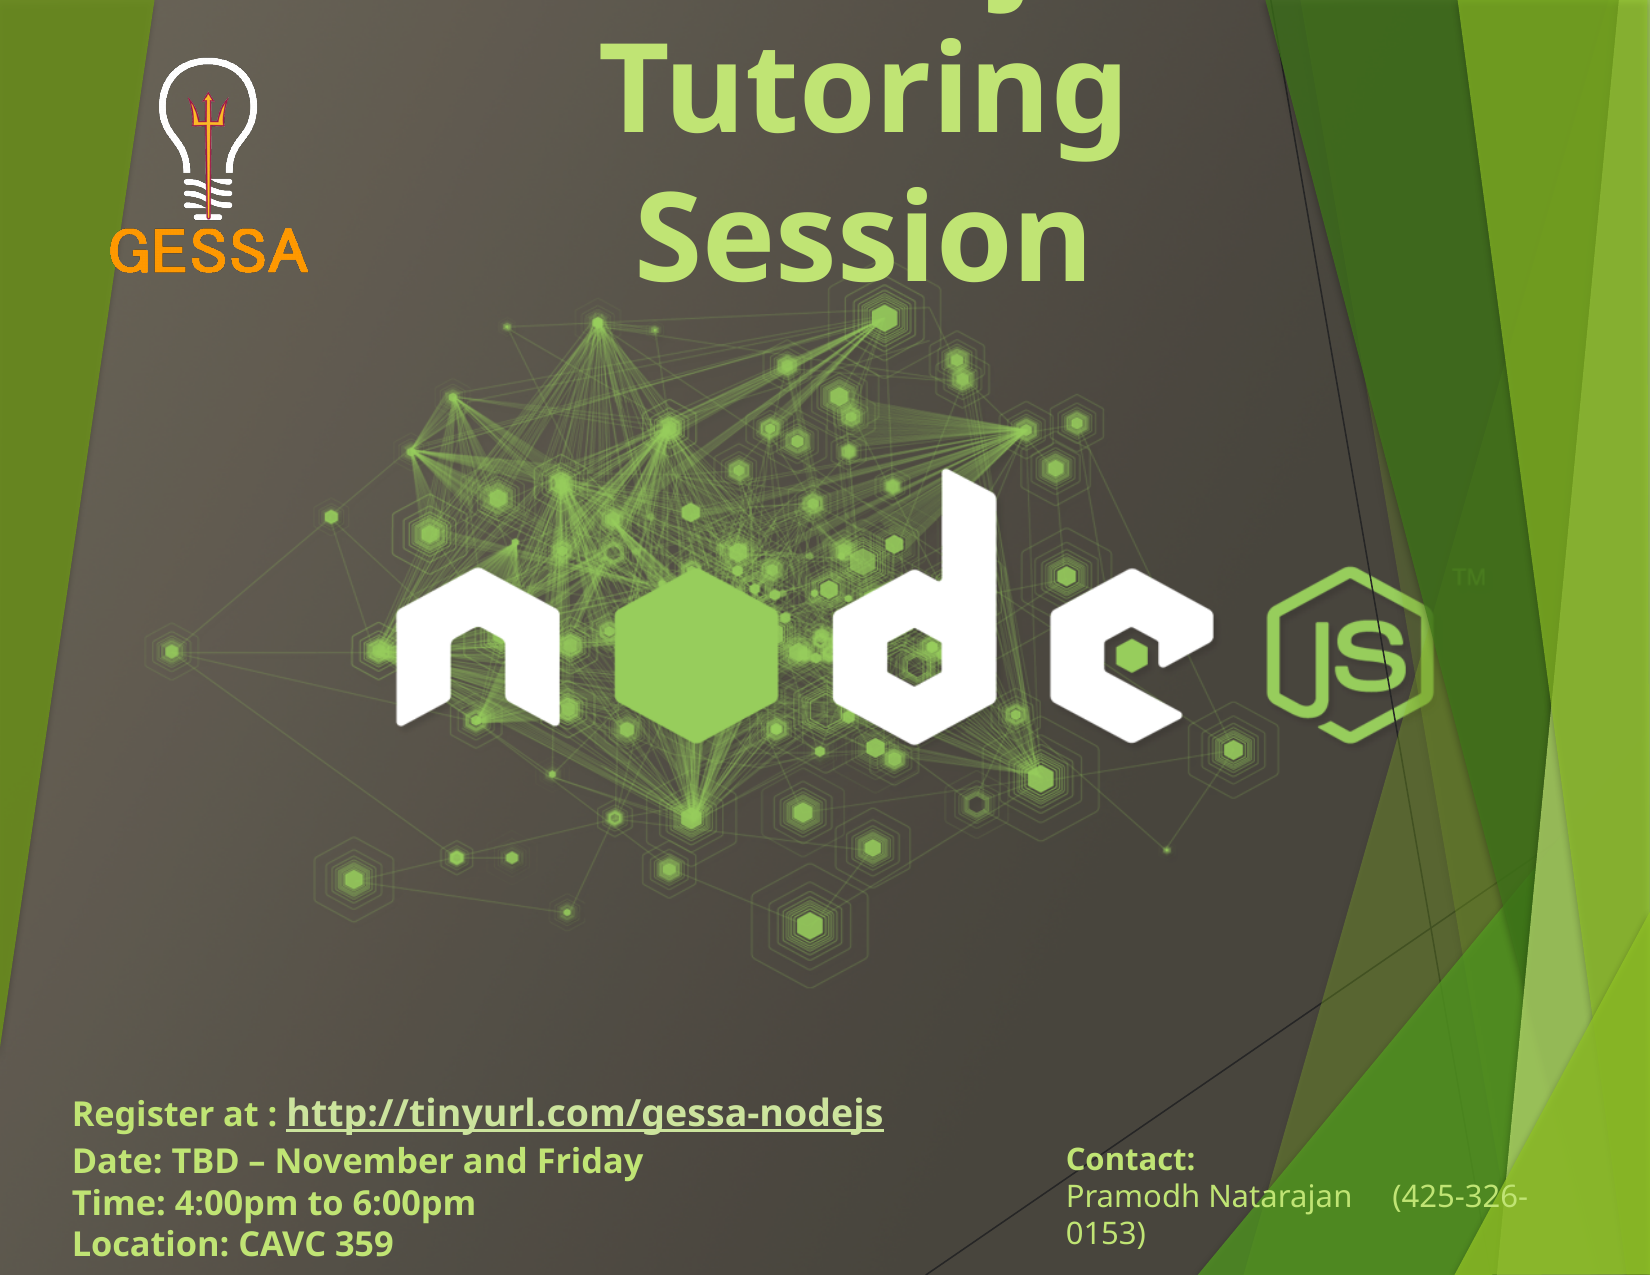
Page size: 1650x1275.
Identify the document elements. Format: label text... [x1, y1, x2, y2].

title Node.js Tutoring Session [338, 32, 1390, 314]
picture [103, 31, 318, 279]
text_box Contact: Pramodh Natarajan (425-326-0153) [1051, 1131, 1610, 1258]
subtitle Register at : http://tinyurl.com/gessa-nodejs Date: TBD – November and Friday Time: 4:00pm to 6:00pm Location: CAVC 359 [56, 1039, 921, 1275]
